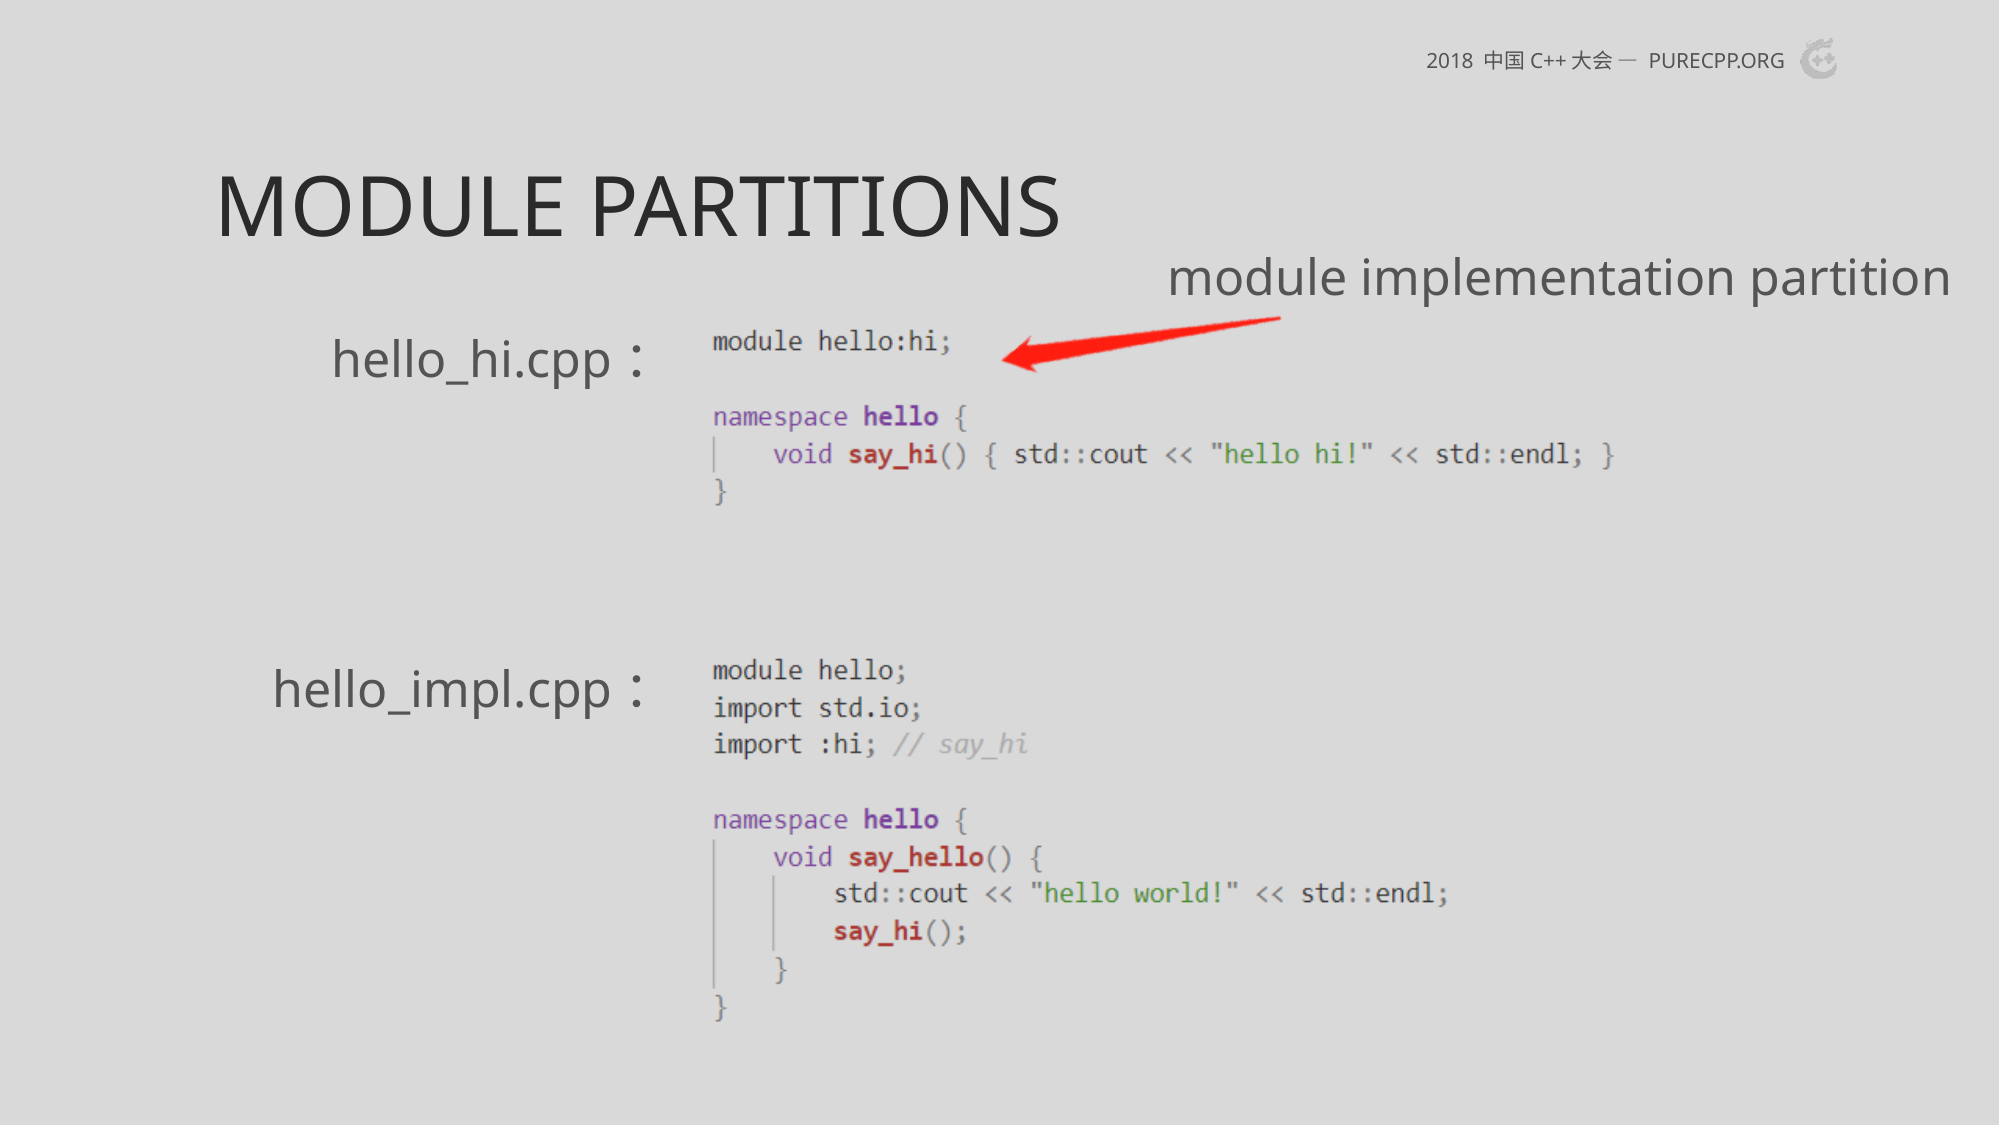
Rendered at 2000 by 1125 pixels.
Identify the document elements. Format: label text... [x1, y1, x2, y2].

title Module partitions [199, 45, 1800, 263]
picture [1798, 38, 1839, 79]
text_box module implementation partition [1320, 244, 1968, 314]
footer 2018 中国C++大会 — purecpp.org [710, 45, 1800, 76]
text_box hello_impl.cpp： [257, 656, 690, 726]
picture [710, 105, 1617, 576]
text_box hello_hi.cpp： [316, 327, 690, 397]
picture [710, 656, 1449, 1025]
